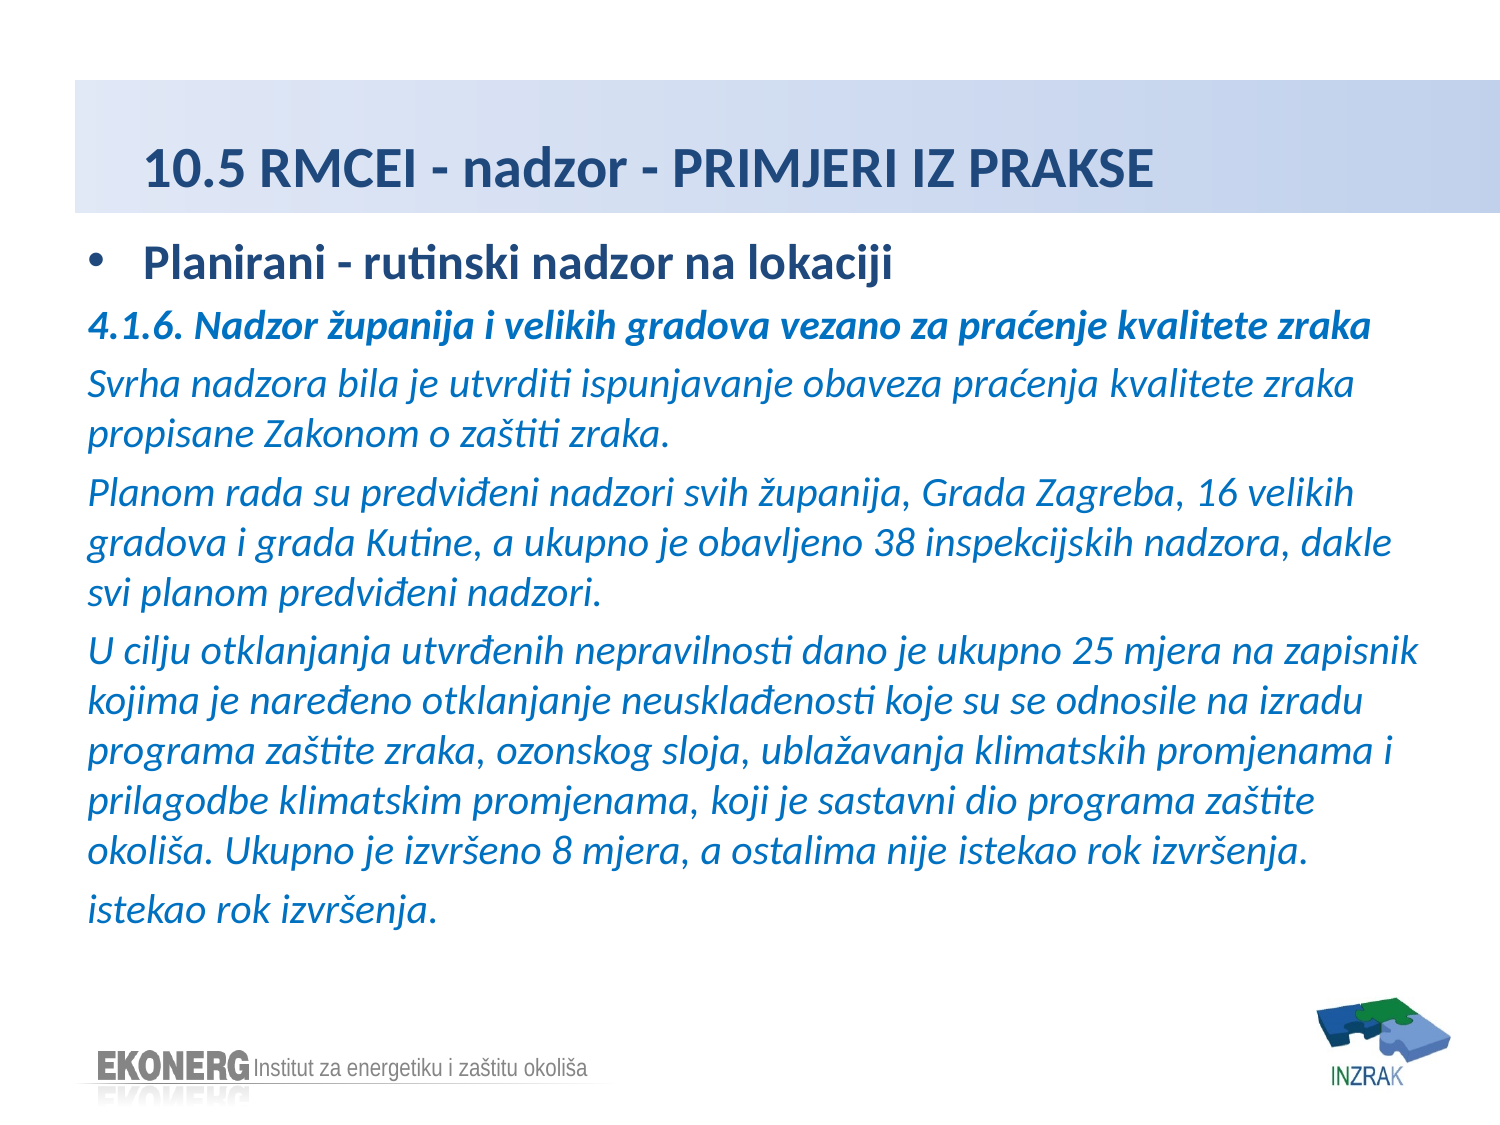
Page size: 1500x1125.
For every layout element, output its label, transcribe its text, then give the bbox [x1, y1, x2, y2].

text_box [61, 1038, 636, 1112]
text_box Planirani - rutinski nadzor na lokaciji 4.1.6. Nadzor županija i velikih gradova vezano za praćenje kvalitete zraka Svrha nadzora bila je utvrditi ispunjavanje obaveza praćenja kvalitete zraka propisane Zakonom o zaštiti zraka. Planom rada su predviđeni nadzori svih županija, Grada Zagreba, 16 velikih gradova i grada Kutine, a ukupno je obavljeno 38 inspekcijskih nadzora, dakle svi planom predviđeni nadzori. U cilju otklanjanja utvrđenih nepravilnosti dano je ukupno 25 mjera na zapisnik kojima je naređeno otklanjanje neusklađenosti koje su se odnosile na izradu programa zaštite zraka, ozonskog sloja, ublažavanja klimatskih promjenama i prilagodbe klimatskim promjenama, koji je sastavni dio programa zaštite okoliša. Ukupno je izvršeno 8 mjera, a ostalima nije istekao rok izvršenja. istekao rok izvršenja. [72, 222, 1445, 1039]
picture [1315, 996, 1451, 1093]
title 10.5 RMCEI - nadzor - PRIMJERI IZ PRAKSE [75, 80, 1500, 213]
